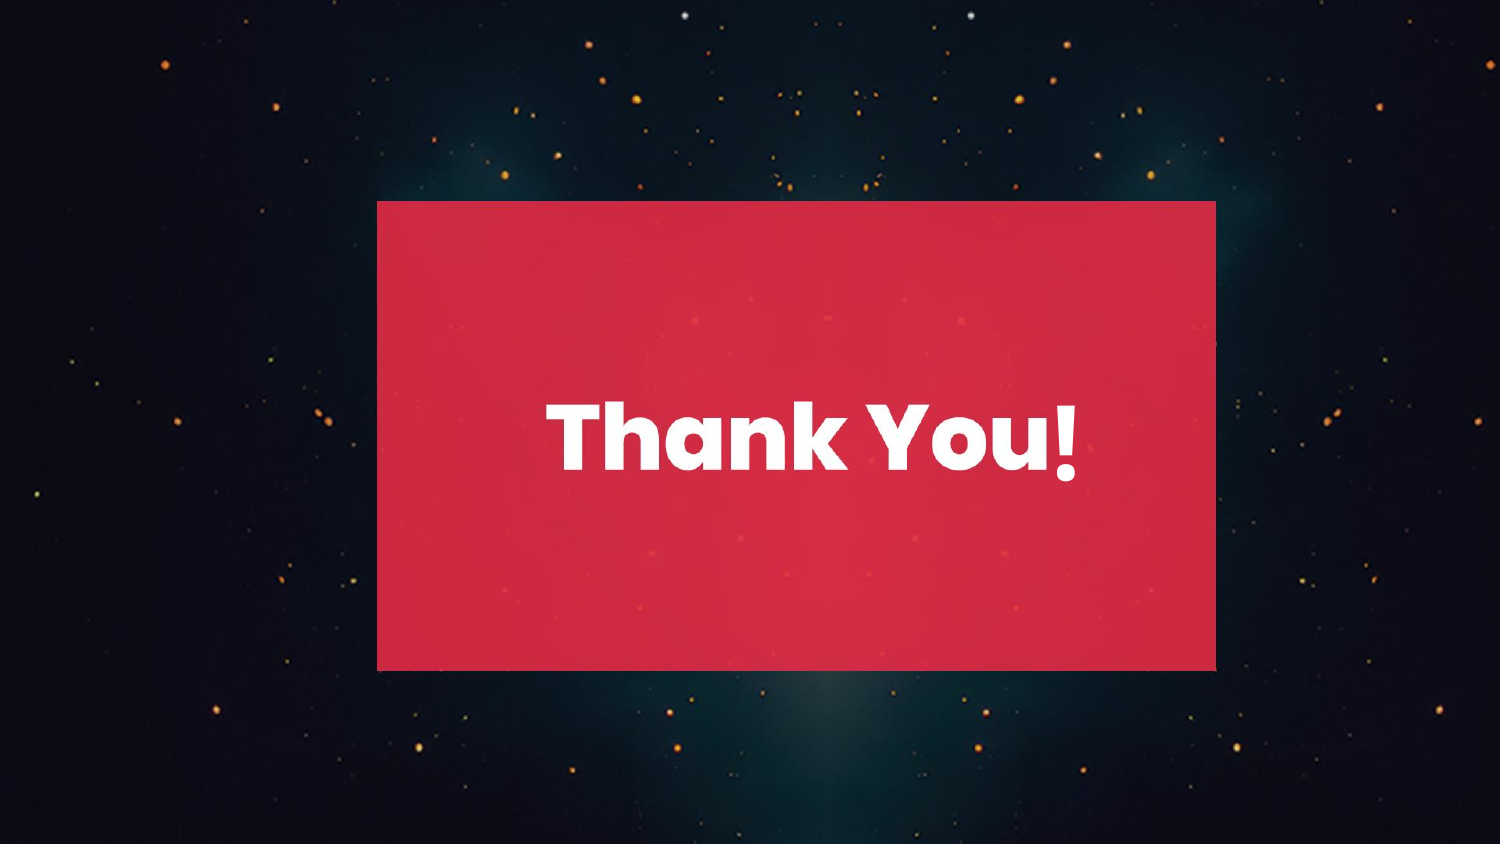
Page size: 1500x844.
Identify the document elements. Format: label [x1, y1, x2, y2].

text_box [0, 0, 1500, 844]
